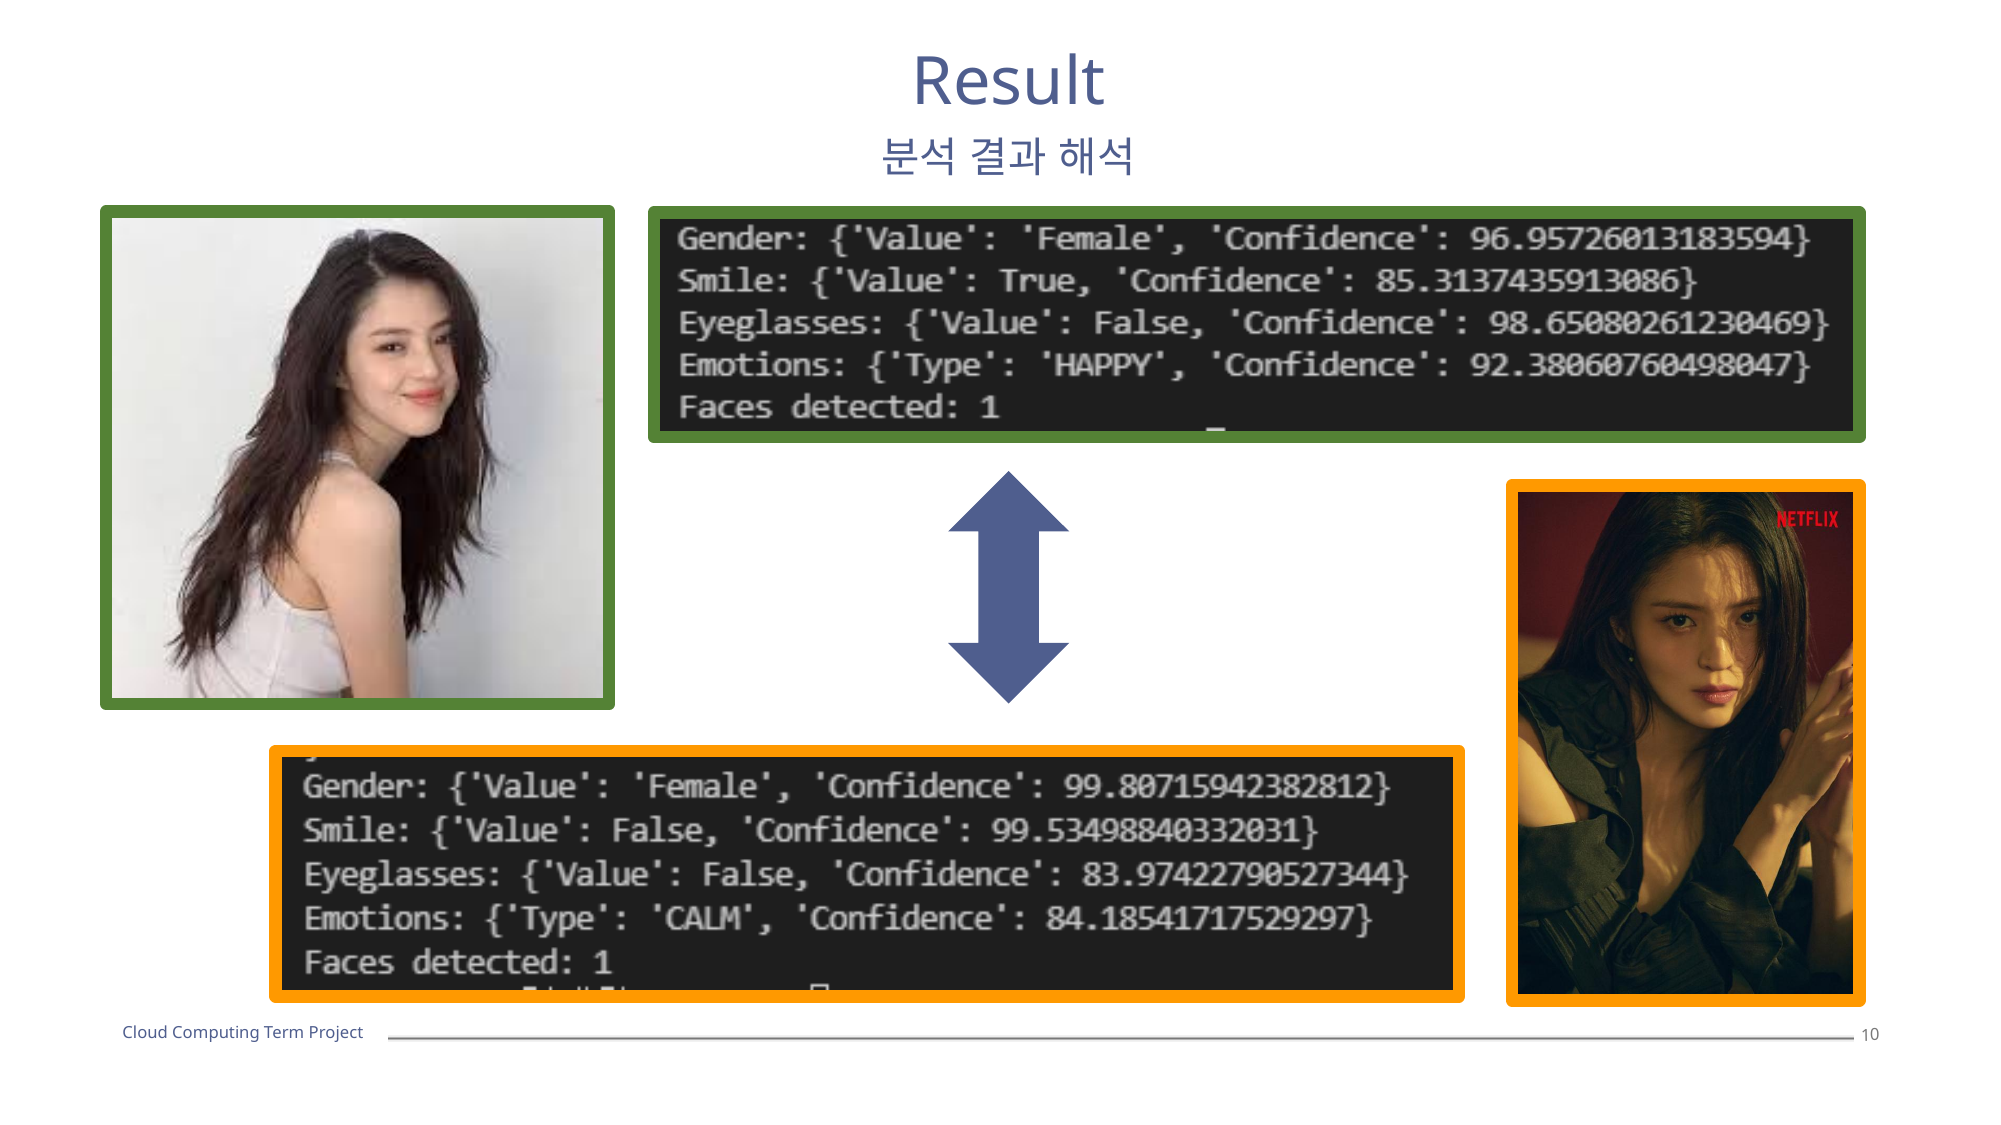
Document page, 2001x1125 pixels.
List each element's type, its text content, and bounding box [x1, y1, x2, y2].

picture [281, 757, 1453, 991]
text_box 10 [1817, 1016, 1895, 1053]
text_box Cloud Computing Term Project [107, 1014, 494, 1050]
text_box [388, 1034, 1854, 1044]
picture [660, 218, 1854, 431]
picture [112, 217, 603, 698]
text_box 분석 결과 해석 [593, 123, 1424, 189]
picture [1518, 491, 1854, 995]
text_box [945, 469, 1072, 705]
text_box Result [0, 30, 2000, 125]
